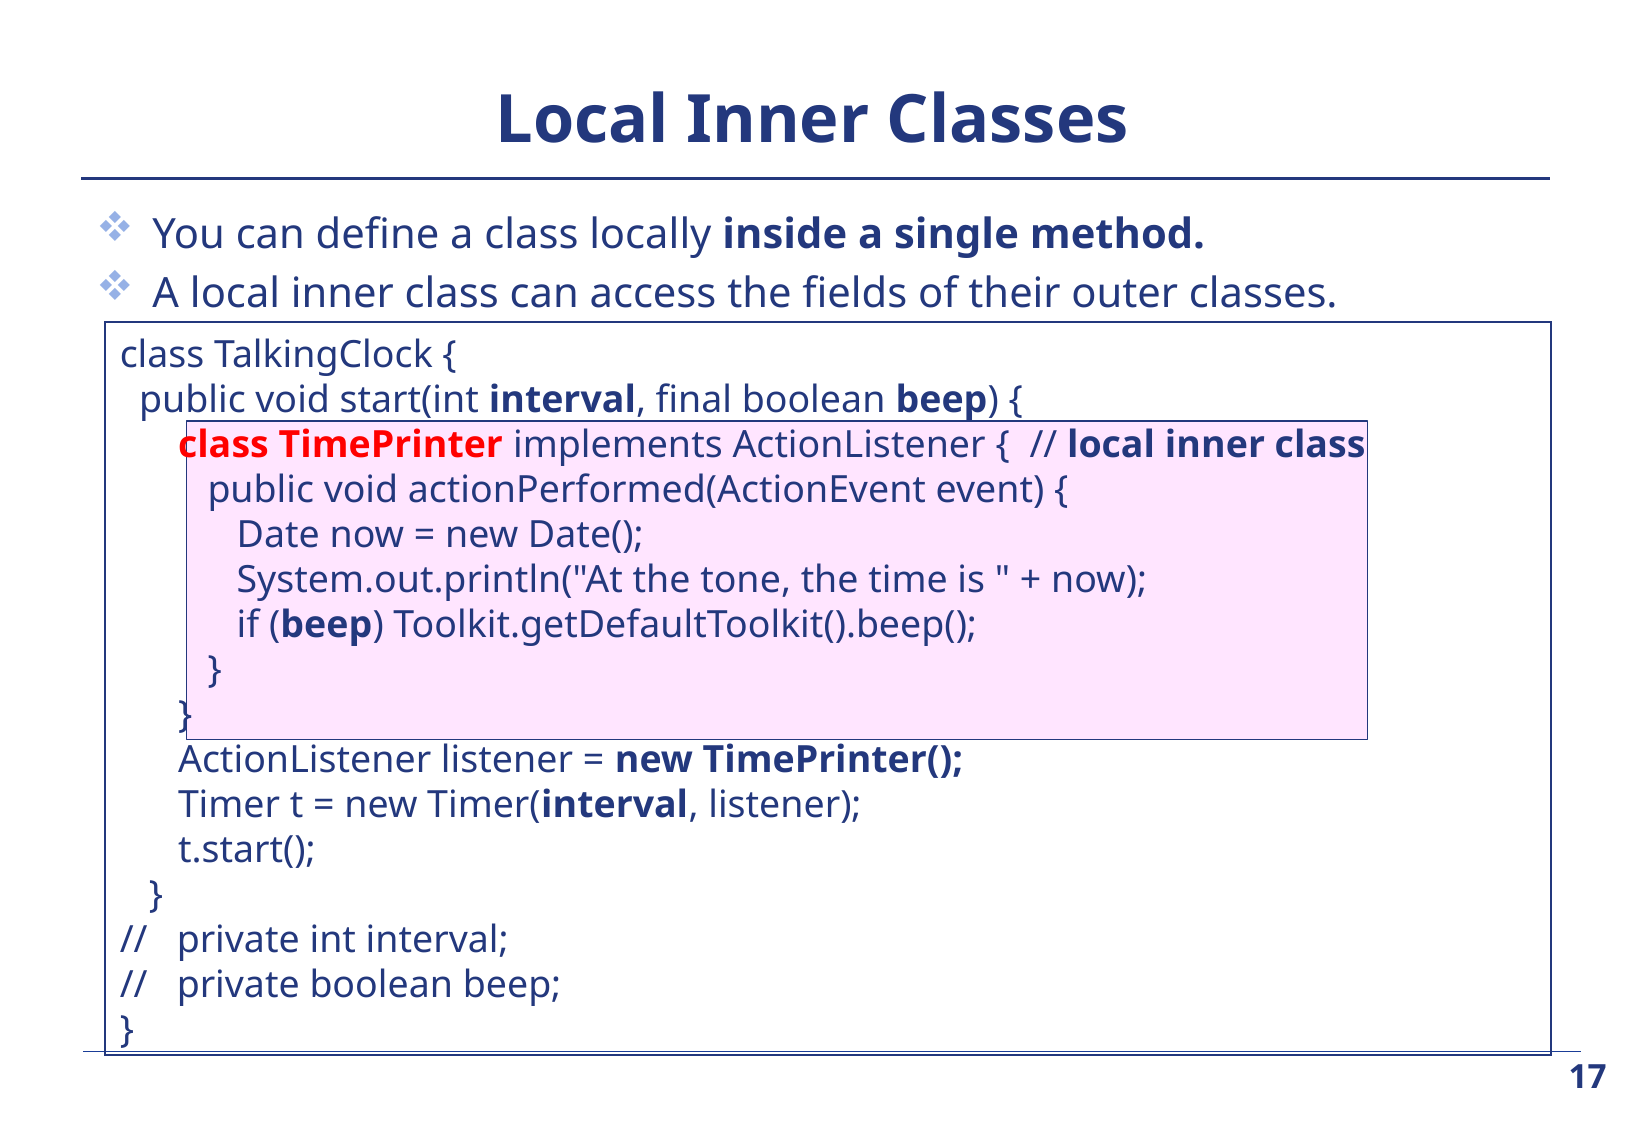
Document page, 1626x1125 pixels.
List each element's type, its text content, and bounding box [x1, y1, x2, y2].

title Local Inner Classes [81, 52, 1544, 179]
text_box class TalkingClock { public void start(int interval, final boolean beep) { class TimePrinter implements ActionListener { // local inner class public void actionPerformed(ActionEvent event) { Date now = new Date(); System.out.println("At the tone, the time is " + now); if (beep) Toolkit.getDefaultToolkit().beep(); } } ActionListener listener = new TimePrinter(); Timer t = new Timer(interval, listener); t.start(); } // private int interval; // private boolean beep; } [104, 322, 1551, 1055]
list You can define a class locally inside a single method. A local inner class can access the fields of their outer classes. [81, 199, 1544, 1000]
